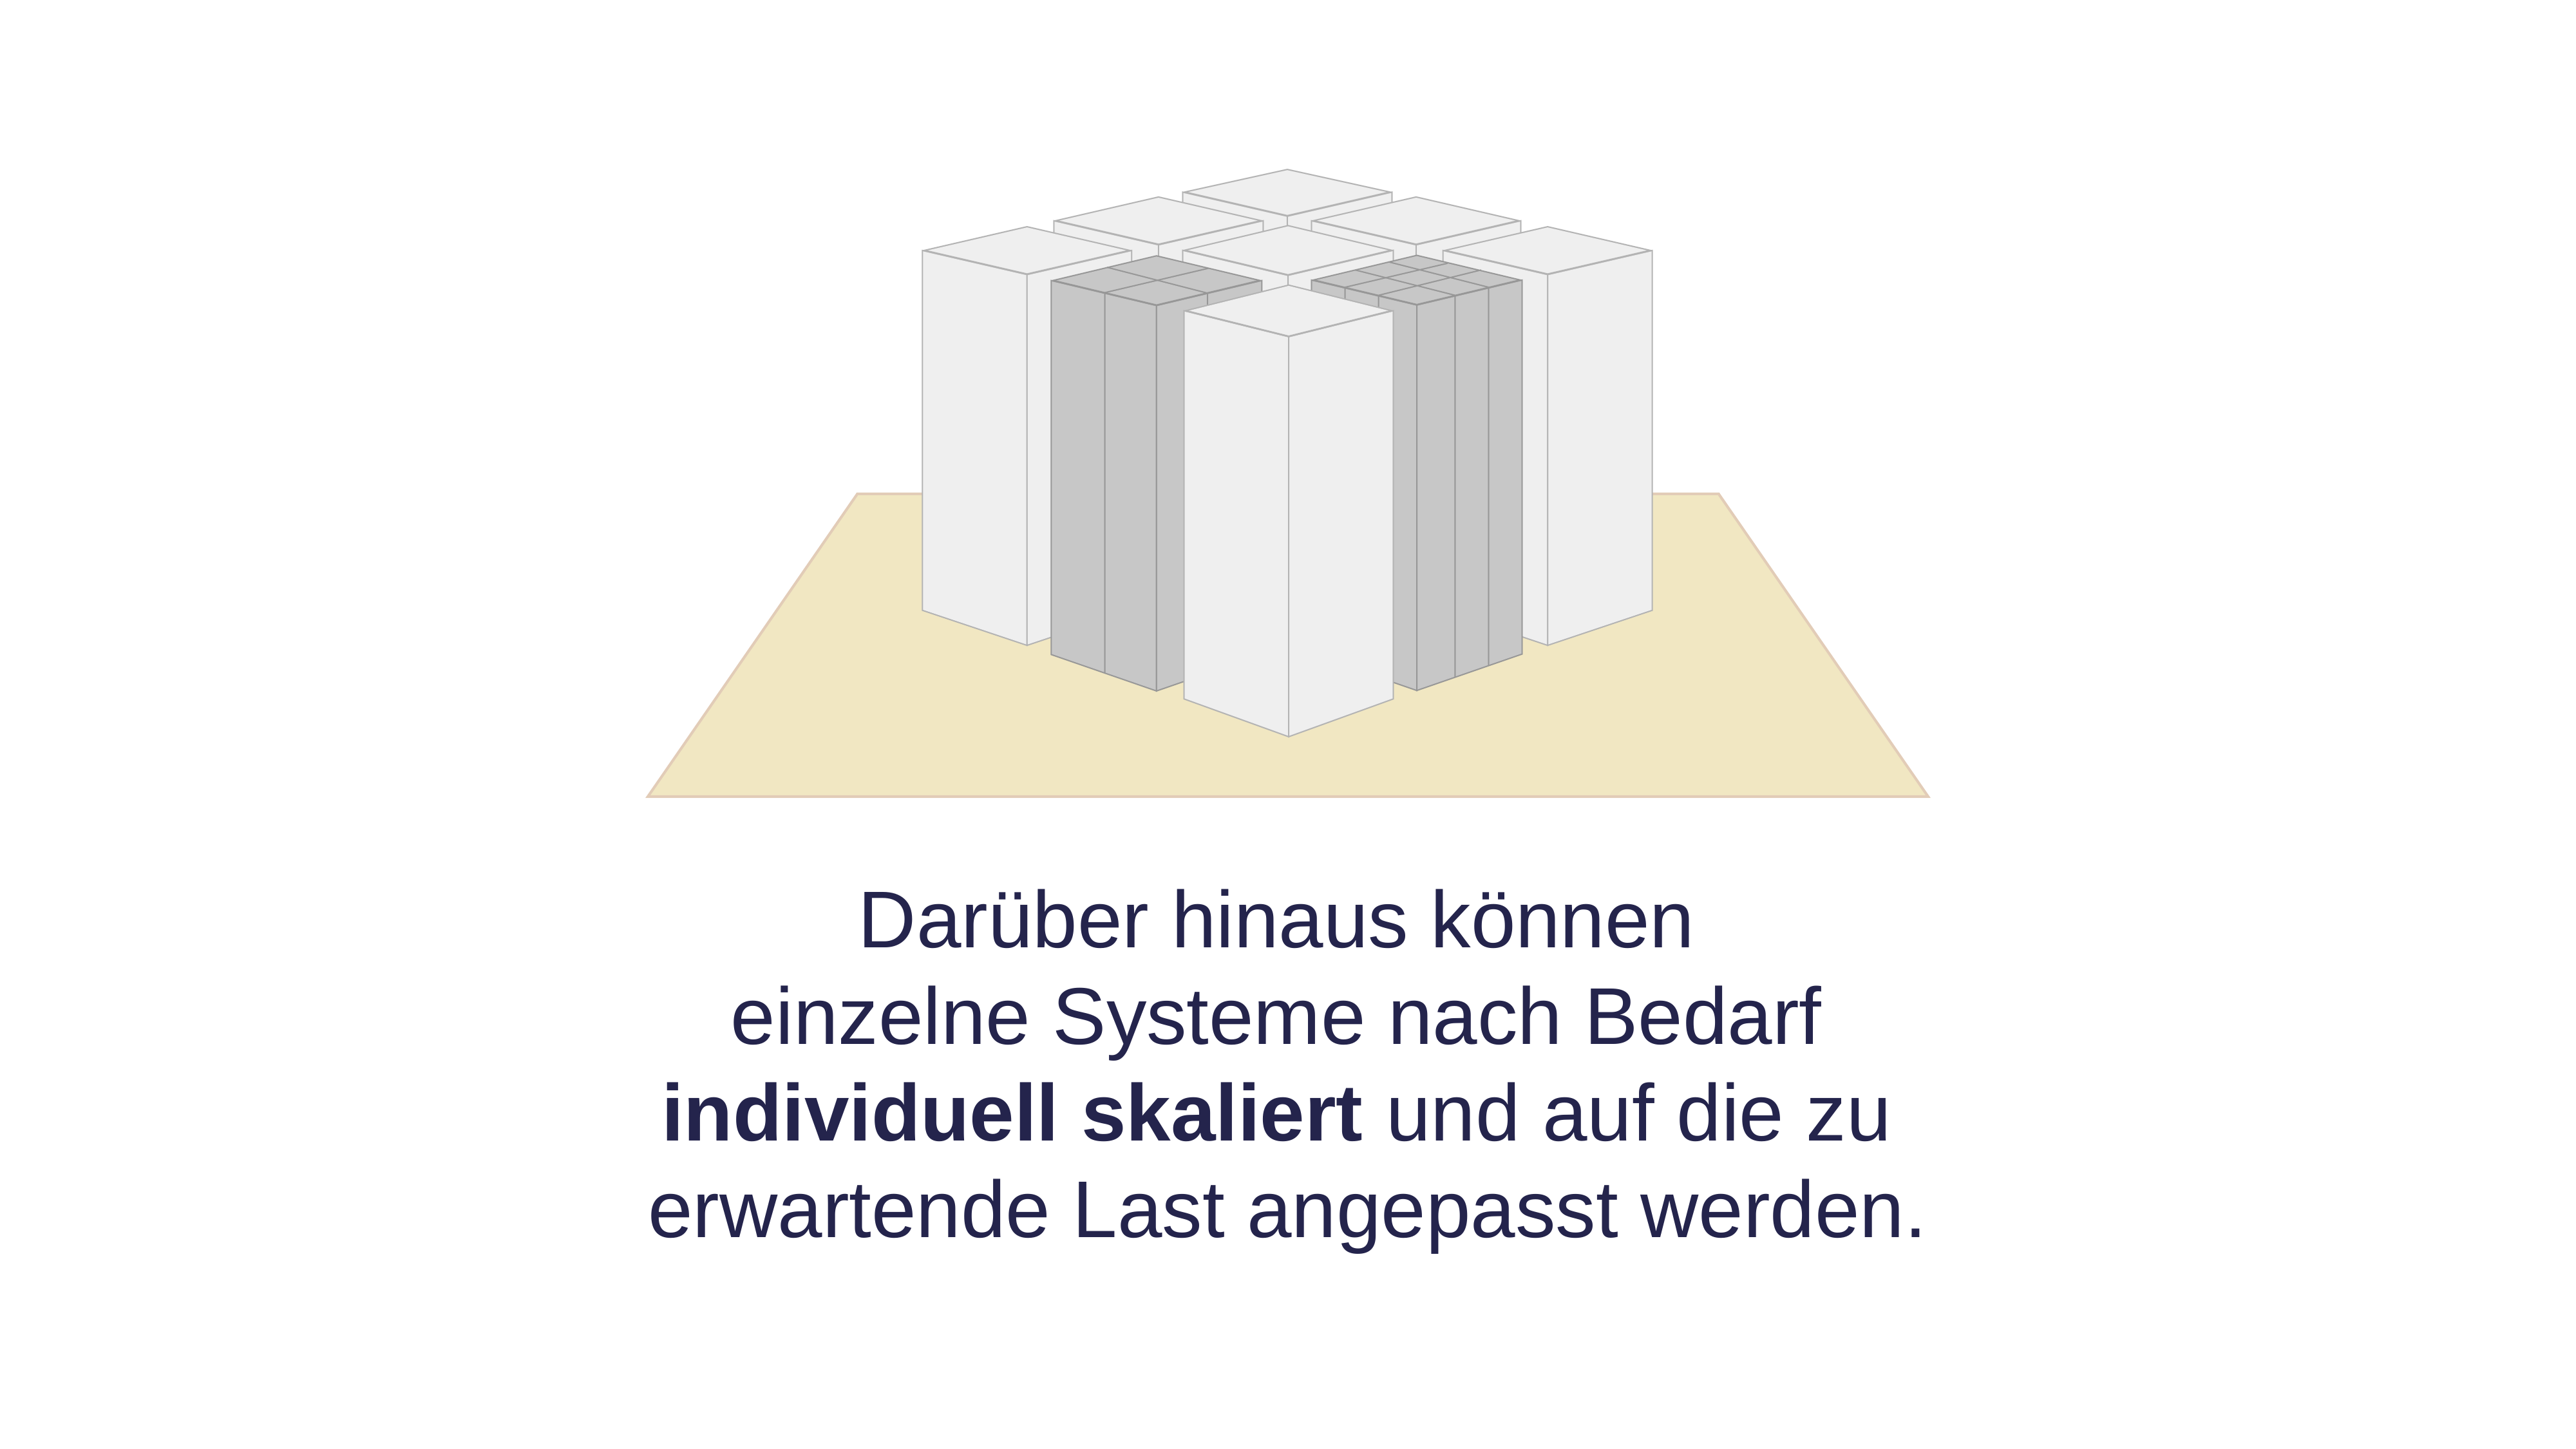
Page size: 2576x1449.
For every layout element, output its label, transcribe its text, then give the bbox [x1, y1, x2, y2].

list Darüber hinaus können einzelne Systeme nach Bedarf individuell skaliert und auf die zu erwartende Last angepasst werden. [300, 775, 2276, 1345]
picture [645, 169, 1931, 799]
